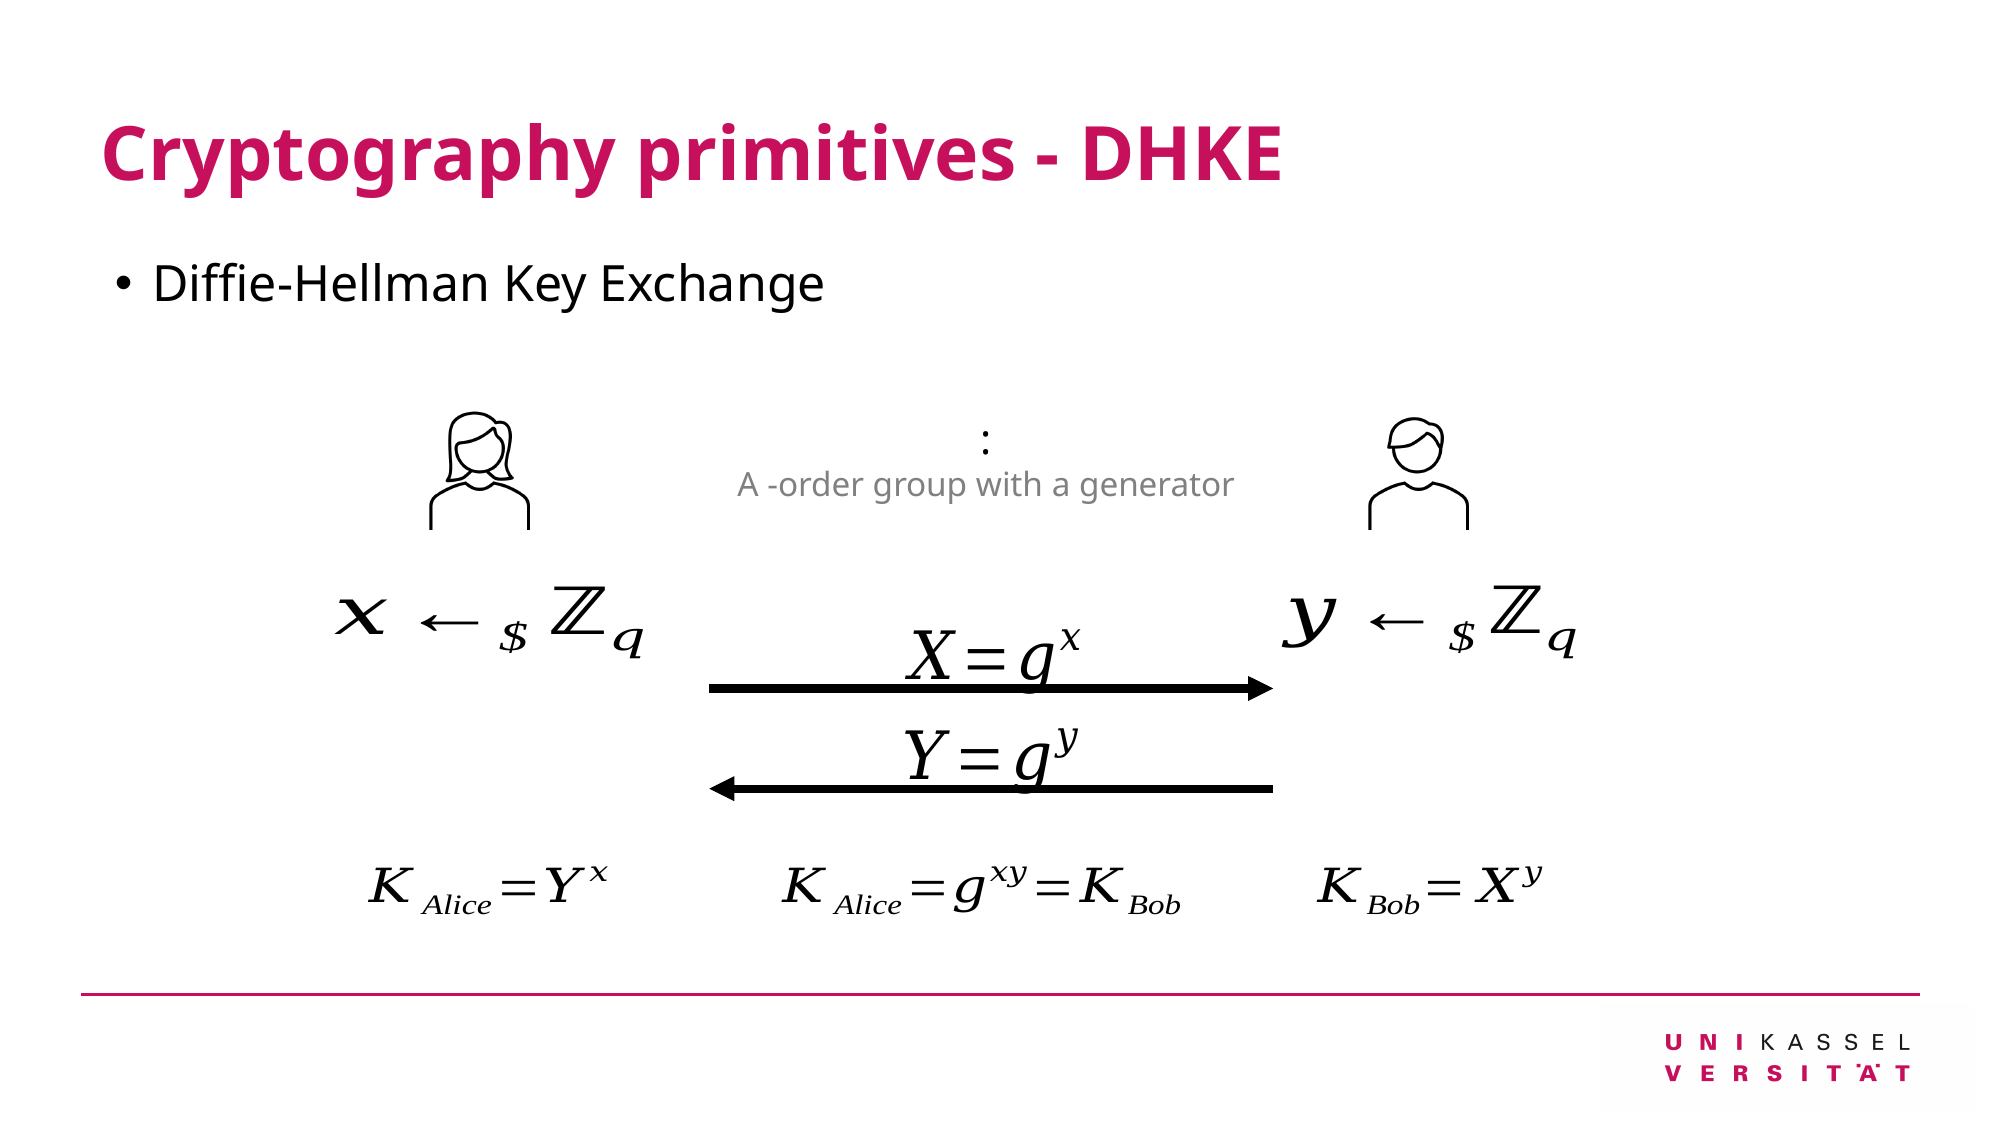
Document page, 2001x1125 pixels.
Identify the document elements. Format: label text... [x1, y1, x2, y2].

picture [404, 400, 556, 552]
text_box Cryptography primitives - DHKE [85, 87, 1863, 225]
list Diffie-Hellman Key Exchange [99, 250, 1863, 981]
picture [1343, 400, 1495, 552]
picture [1599, 1003, 1975, 1112]
